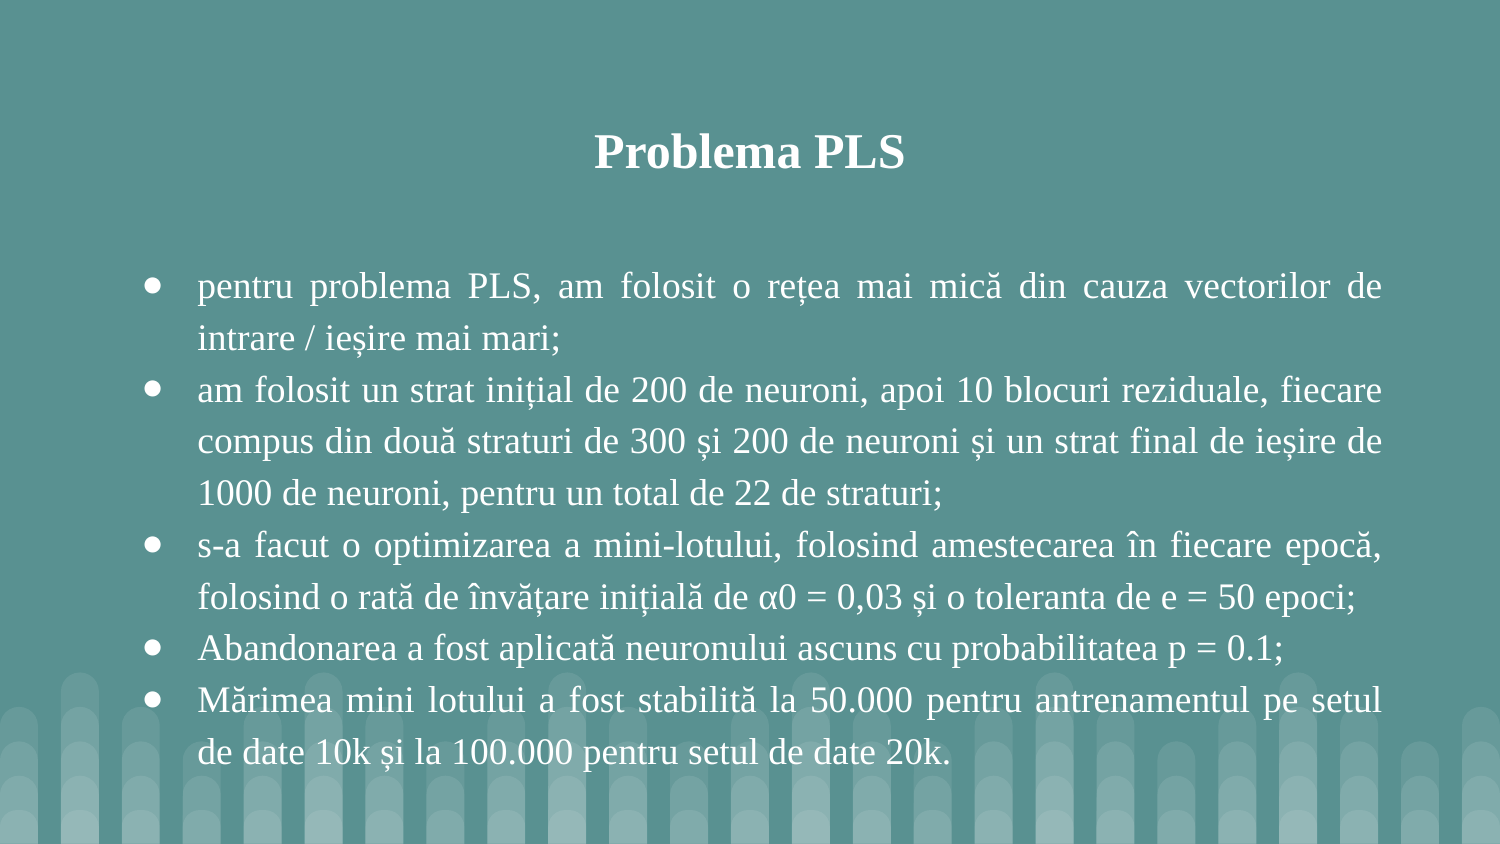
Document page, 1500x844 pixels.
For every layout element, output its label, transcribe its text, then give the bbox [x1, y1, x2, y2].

list pentru problema PLS, am folosit o rețea mai mică din cauza vectorilor de intrare / ieșire mai mari; am folosit un strat inițial de 200 de neuroni, apoi 10 blocuri reziduale, fiecare compus din două straturi de 300 și 200 de neuroni și un strat final de ieșire de 1000 de neuroni, pentru un total de 22 de straturi; s-a facut o optimizarea a mini-lotului, folosind amestecarea în fiecare epocă, folosind o rată de învățare inițială de α0 = 0,03 și o toleranta de e = 50 epoci; Abandonarea a fost aplicată neuronului ascuns cu probabilitatea p = 0.1; Mărimea mini lotului a fost stabilită la 50.000 pentru antrenamentul pe setul de date 10k și la 100.000 pentru setul de date 20k. [107, 239, 1400, 628]
text_box Problema PLS [227, 88, 1273, 209]
